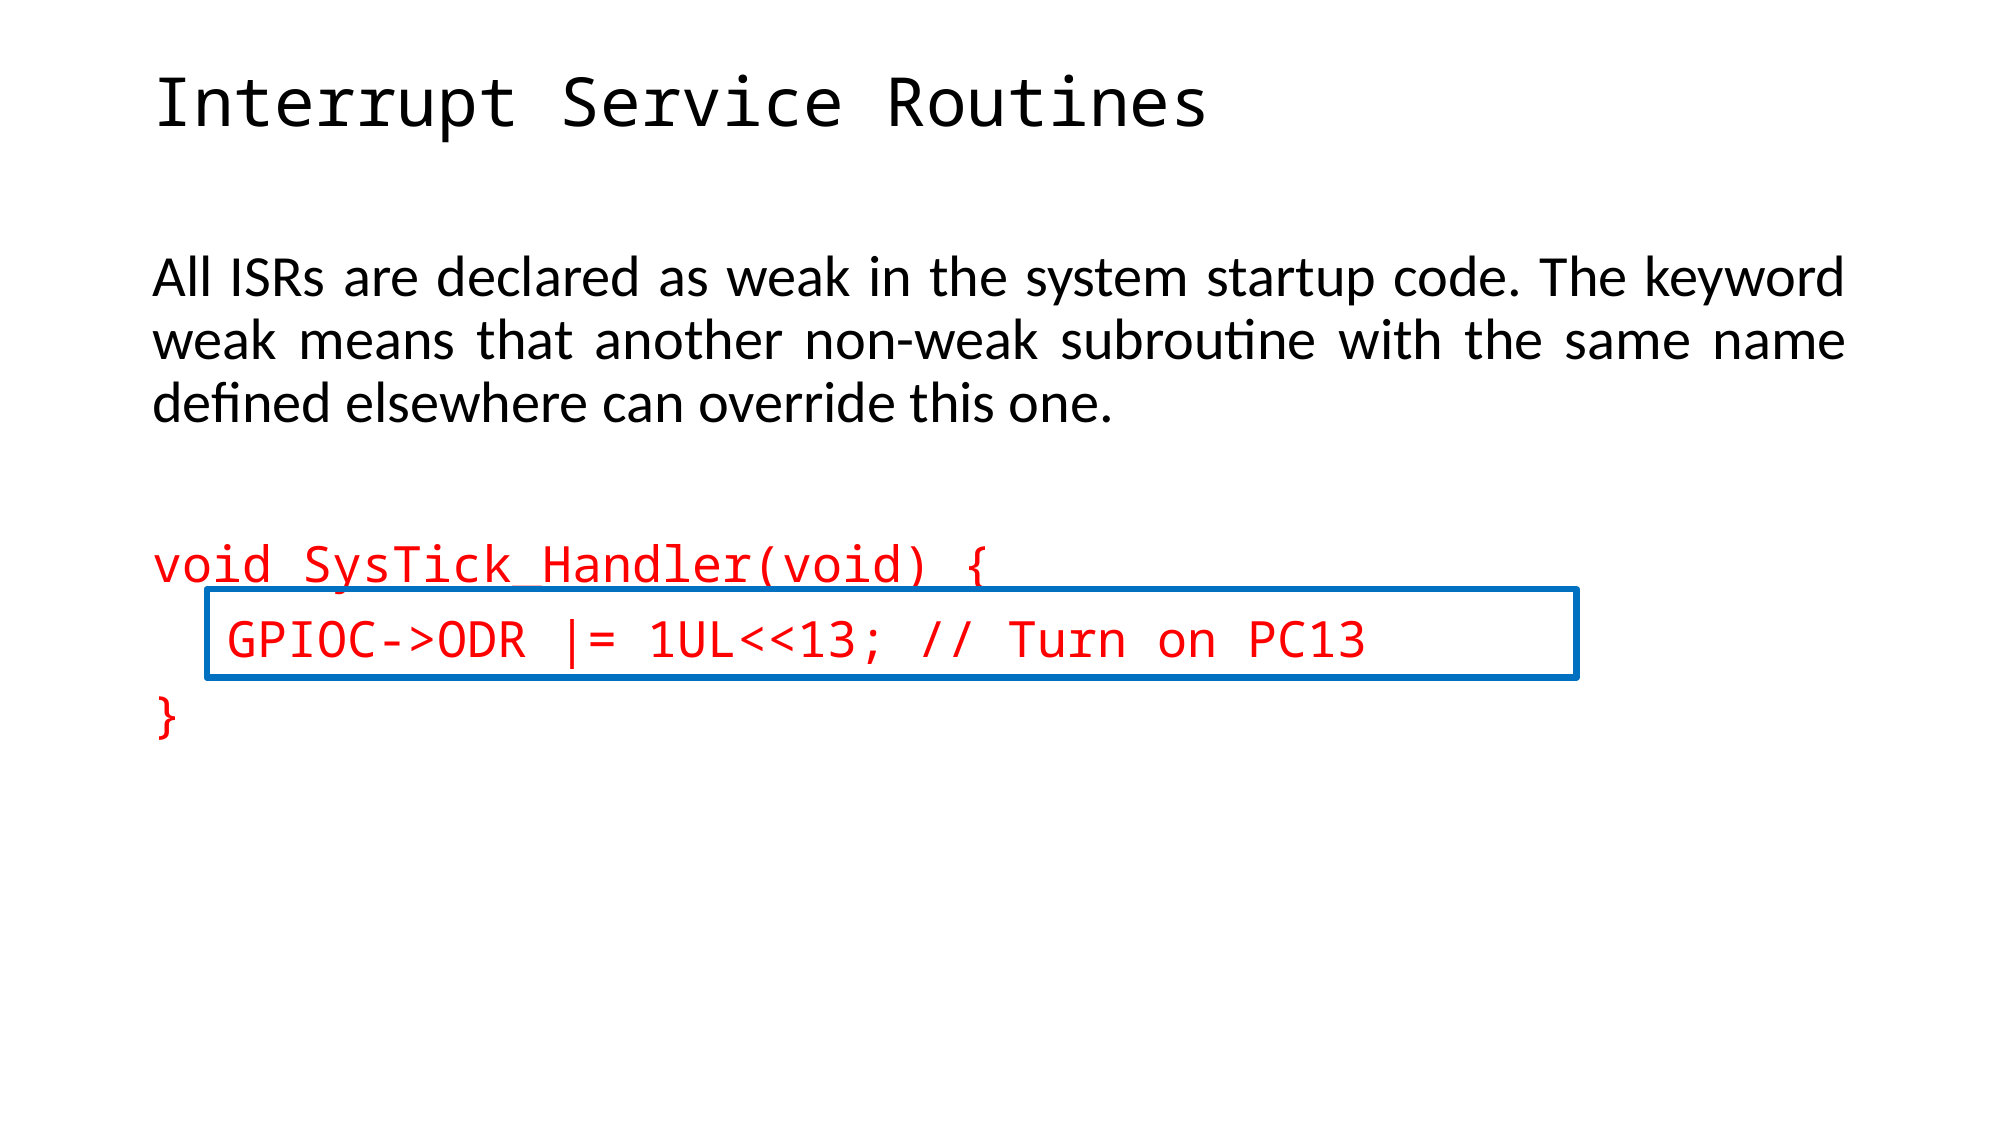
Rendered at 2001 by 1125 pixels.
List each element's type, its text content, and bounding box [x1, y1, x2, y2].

title Interrupt Service Routines [137, 59, 1863, 148]
text_box [206, 589, 1577, 678]
list All ISRs are declared as weak in the system startup code. The keyword weak means that another non-weak subroutine with the same name defined elsewhere can override this one. void SysTick_Handler(void) { GPIOC->ODR |= 1UL<<13; // Turn on PC13 } [137, 148, 1863, 1077]
